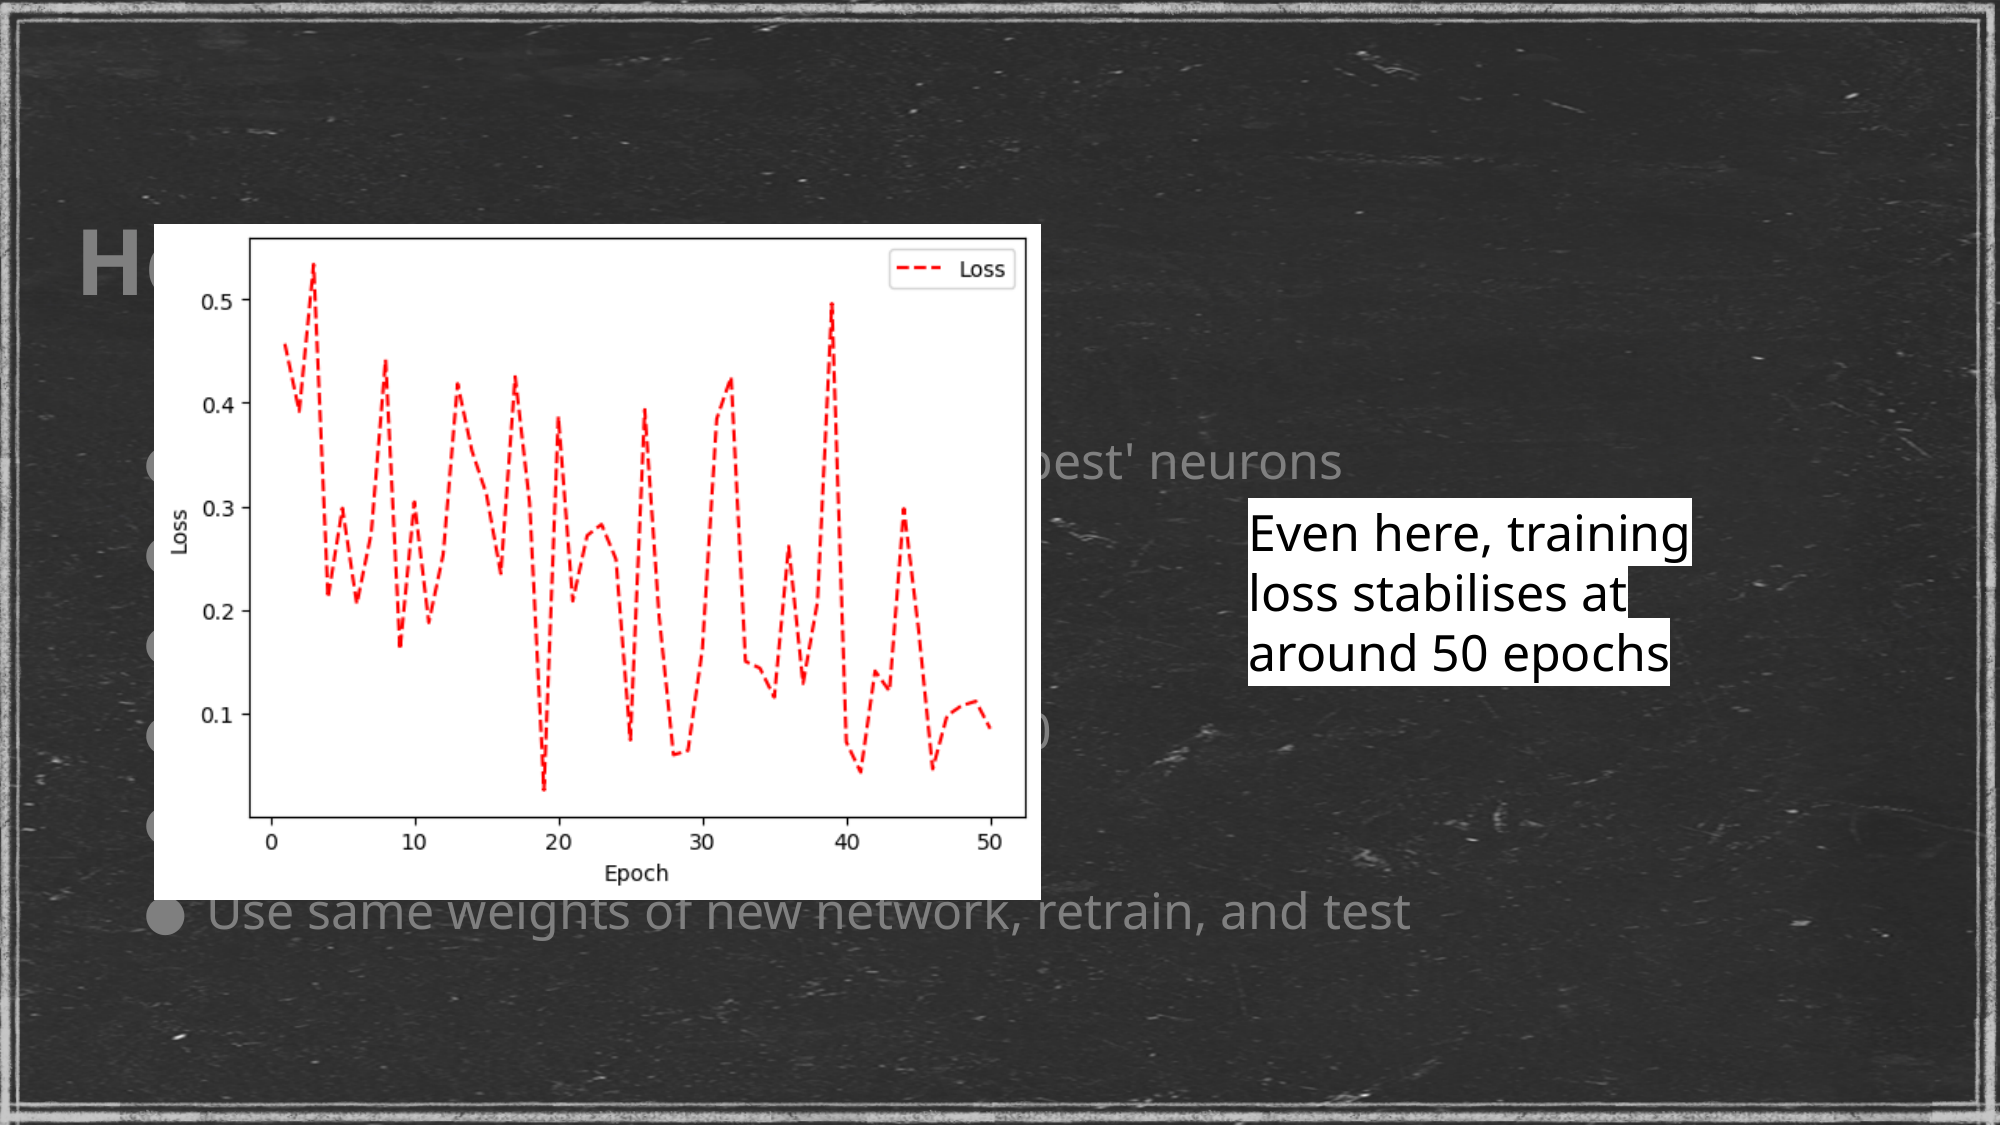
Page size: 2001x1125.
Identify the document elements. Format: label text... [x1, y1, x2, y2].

text_box Output is an array with indexes of 'best' neurons Apply DPP on each layer Prune 75% neurons in each layer New architecture is 784 - 75 - 25 - 10 Test this pruned network Use same weights of new network, retrain, and test [116, 384, 1917, 1125]
text_box How to use DPP? [67, 196, 2000, 311]
text_box Even here, training loss stabilises at around 50 epochs [1233, 486, 1788, 697]
picture [0, 0, 2000, 1125]
